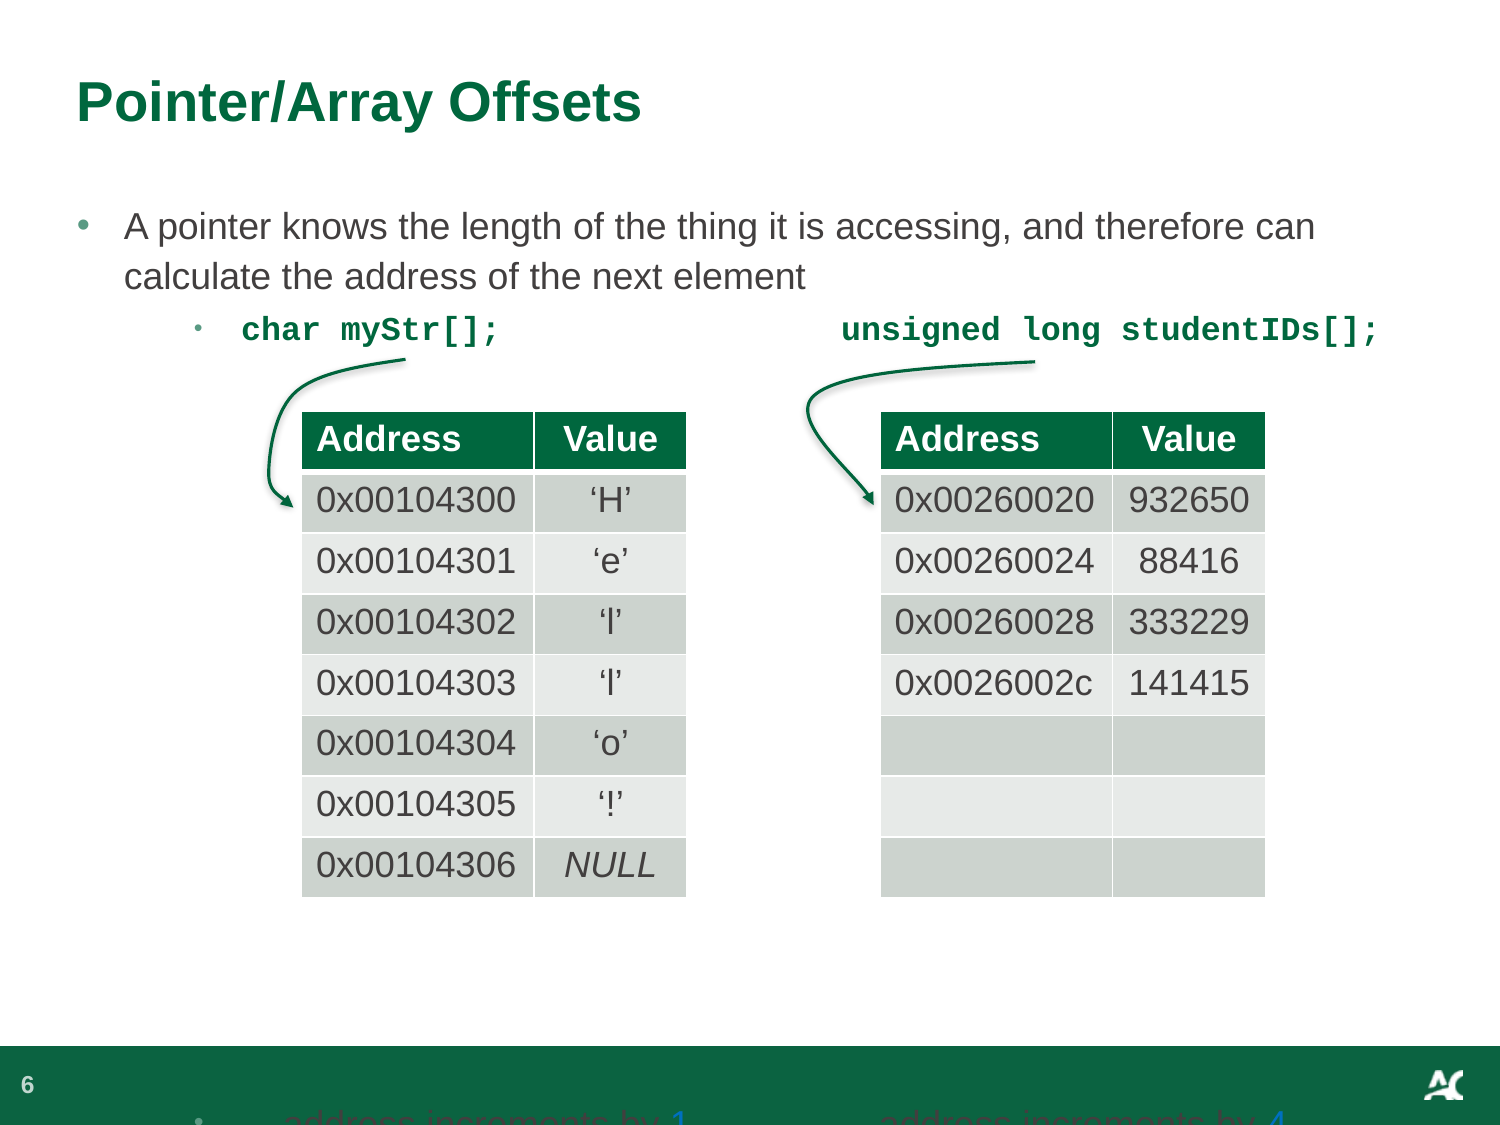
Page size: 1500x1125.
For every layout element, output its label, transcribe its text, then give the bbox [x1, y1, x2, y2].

table_cell ‘l’ [535, 595, 686, 654]
table_cell ‘o’ [535, 716, 686, 775]
table_cell 141415 [1113, 655, 1265, 715]
table_cell 0x00104303 [302, 655, 533, 715]
table_header Address [329, 412, 533, 469]
table_cell [1113, 716, 1265, 775]
title Pointer/Array Offsets [76, 78, 1141, 197]
table_cell 0x0026002c [881, 655, 1112, 715]
text_box [806, 361, 1036, 506]
table_cell 0x00104300 [302, 475, 533, 532]
table_cell ‘!’ [535, 777, 686, 836]
table_cell [1113, 838, 1265, 897]
table_header Address [924, 412, 1112, 469]
table_cell [881, 838, 1112, 897]
table_cell 0x00104305 [302, 777, 533, 836]
table_cell [1113, 777, 1265, 836]
table_cell ‘l’ [535, 655, 686, 715]
table_cell ‘H’ [535, 475, 686, 532]
table_cell [881, 716, 1112, 775]
table_cell ‘e’ [535, 534, 686, 593]
table_cell [881, 777, 1112, 836]
table_cell 0x00260020 [881, 475, 1112, 532]
table_cell 0x00260028 [881, 595, 1112, 654]
table_cell 333229 [1113, 595, 1265, 654]
table_cell 0x00104302 [302, 595, 533, 654]
table_cell 0x00104301 [302, 534, 533, 593]
table_cell NULL [535, 838, 686, 897]
table_header Value [535, 412, 686, 469]
table_cell 0x00104304 [302, 716, 533, 775]
table_cell 0x00104306 [302, 838, 533, 897]
slide_number 6 [20, 1057, 77, 1111]
table_cell 932650 [1113, 475, 1265, 532]
list A pointer knows the length of the thing it is accessing, and therefore can calculate the address of the next element char myStr[]; unsigned long studentIDs[]; address increments by 1 address increments by 4 [76, 197, 1402, 961]
table_header Value [1113, 412, 1265, 469]
table_cell 88416 [1113, 534, 1265, 593]
table_cell 0x00260024 [881, 534, 1112, 593]
text_box [267, 358, 406, 508]
